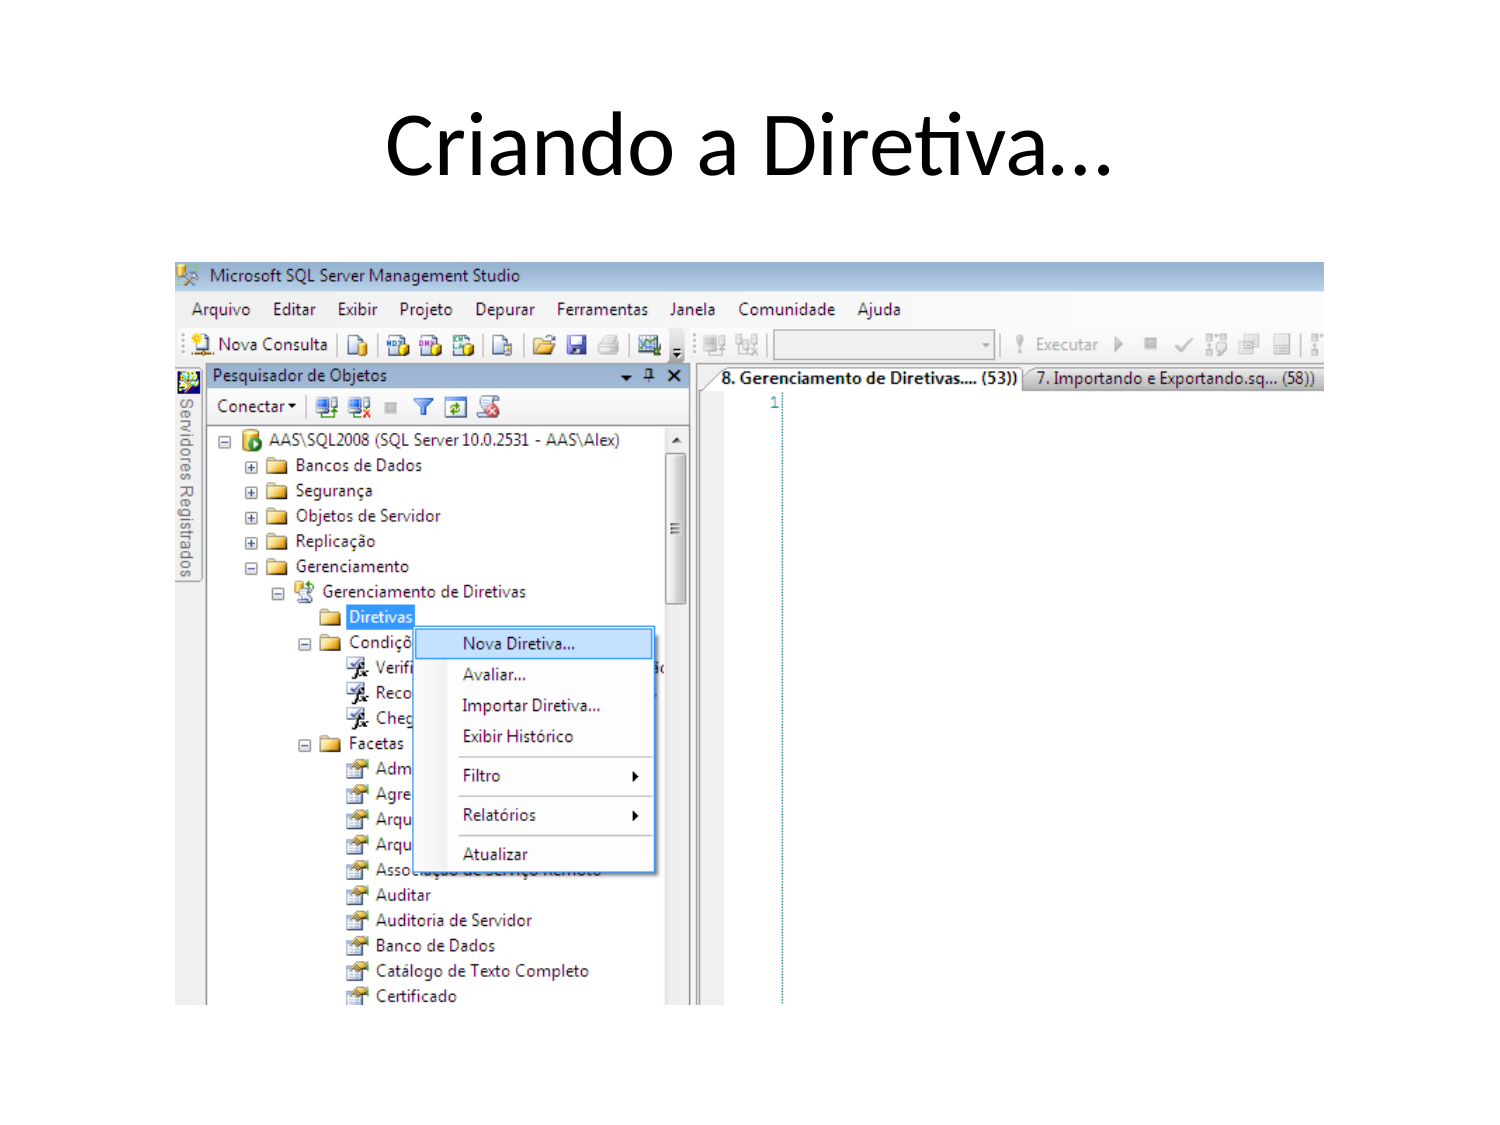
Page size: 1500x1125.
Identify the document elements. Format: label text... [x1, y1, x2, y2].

title Criando a Diretiva… [75, 45, 1425, 233]
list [175, 262, 1325, 1006]
